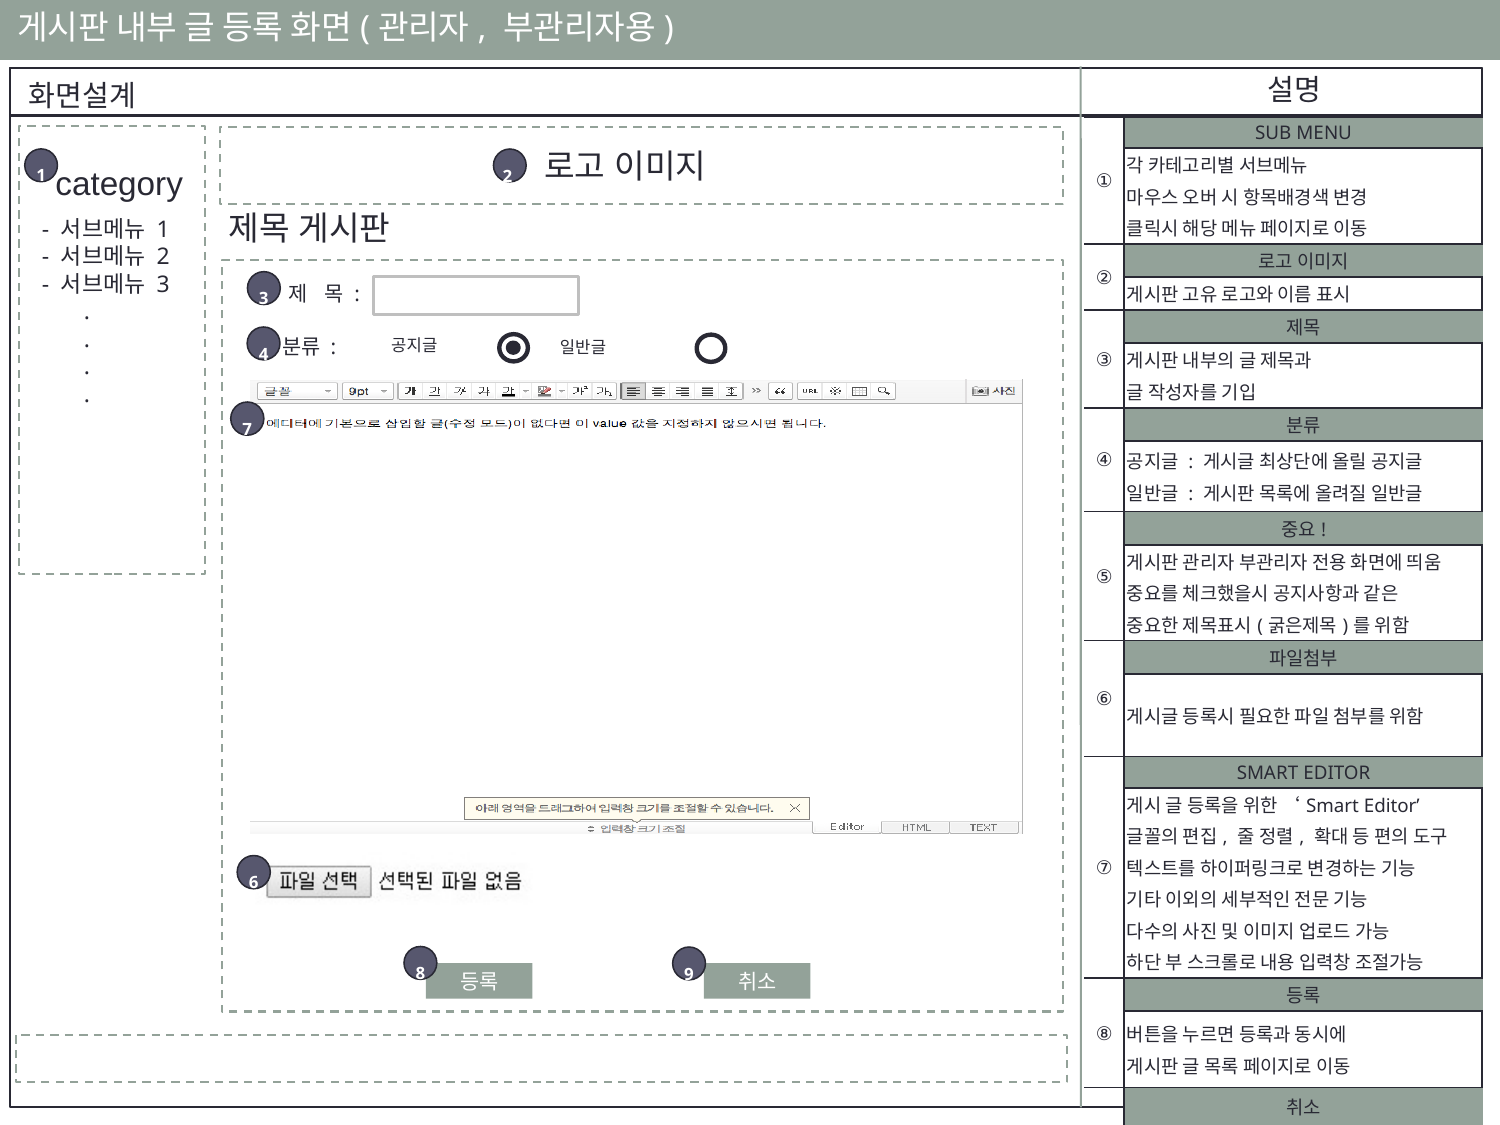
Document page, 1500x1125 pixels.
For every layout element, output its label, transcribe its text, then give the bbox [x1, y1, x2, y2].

text_box 분류 : [267, 325, 395, 366]
text_box category [40, 154, 203, 209]
table_cell 분류 [1125, 409, 1483, 440]
table_cell 중요! [1125, 512, 1483, 544]
table_cell ② [1089, 245, 1123, 309]
text_box [1084, 66, 1485, 118]
text_box 제목 게시판 [213, 200, 735, 255]
text_box [8, 118, 1078, 1109]
table_cell ⑧ [1089, 979, 1123, 1087]
table_cell ③ [1089, 311, 1123, 407]
text_box [14, 1033, 1069, 1085]
text_box 설명 [1252, 63, 1365, 114]
text_box 9 [672, 947, 706, 980]
text_box 8 [403, 946, 437, 980]
text_box [371, 275, 580, 317]
picture [251, 850, 537, 919]
table_cell 게시판 관리자 부관리자 전용 화면에 띄움 중요를 체크했을시 공지사항과 같은 중요한 제목표시(굵은제목)를 위함 [1125, 546, 1483, 640]
table_cell SMART EDITOR [1125, 757, 1483, 787]
text_box [220, 258, 1066, 1014]
table_cell ⑤ [1089, 512, 1123, 640]
text_box 6 [237, 856, 248, 888]
table_cell 취소 [1125, 1088, 1483, 1125]
table_cell 게시글 등록시 필요한 파일 첨부를 위함 [1125, 675, 1483, 756]
text_box [8, 66, 1079, 118]
text_box [1082, 70, 1087, 118]
text_box [218, 125, 1065, 206]
text_box 7 [230, 401, 264, 436]
text_box [694, 332, 728, 365]
table_cell 게시판 고유 로고와 이름 표시 [1125, 278, 1483, 309]
table_cell 등록 [1125, 979, 1483, 1010]
text_box 일반글 [545, 329, 699, 365]
text_box [17, 124, 208, 576]
text_box 4 [247, 326, 267, 360]
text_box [498, 333, 528, 362]
table_cell 로고 이미지 [1125, 245, 1483, 276]
text_box 제 목 : [273, 273, 375, 314]
text_box 게시판 내부 글 등록 화면(관리자, 부관리자용) [2, 0, 786, 54]
table_cell 각 카테고리별 서브메뉴 마우스 오버 시 항목배경색 변경 클릭시 해당 메뉴 페이지로 이동 [1125, 149, 1483, 243]
table_cell 제목 [1125, 311, 1483, 342]
table_cell 파일첨부 [1125, 641, 1483, 673]
text_box 공지글 [376, 327, 514, 363]
table_header ① [1089, 118, 1123, 243]
text_box 취소 [702, 961, 812, 1001]
table_cell 버튼을 누르면 등록과 동시에 게시판 글 목록 페이지로 이동 [1125, 1012, 1483, 1087]
table_cell ⑨ [1084, 1088, 1123, 1125]
table_header [250, 379, 1023, 834]
table_header SUB MENU [1125, 118, 1483, 147]
text_box - 서브메뉴 1 - 서브메뉴 2 - 서브메뉴 3 . . . . [26, 206, 185, 415]
table_cell 게시판 내부의 글 제목과 글 작성자를 기입 [1125, 344, 1483, 407]
table_cell ⑦ [1089, 757, 1123, 977]
table_cell 게시 글 등록을 위한 ‘Smart Editor’ 글꼴의 편집, 줄 정렬, 확대 등 편의 도구 텍스트를 하이퍼링크로 변경하는 기능 기타 이외의 세부적인 전문 기능 다수의 사진 및 이미지 업로드 가능 하단 부 스크롤로 내용 입력창 조절가능 [1125, 789, 1483, 977]
table_cell 공지글 : 게시글 최상단에 올릴 공지글 일반글 : 게시판 목록에 올려질 일반글 [1125, 442, 1483, 511]
table_cell ⑥ [1089, 641, 1123, 756]
text_box 등록 [424, 961, 535, 1001]
text_box 화면설계 [13, 69, 182, 120]
table_cell ④ [1089, 409, 1123, 511]
